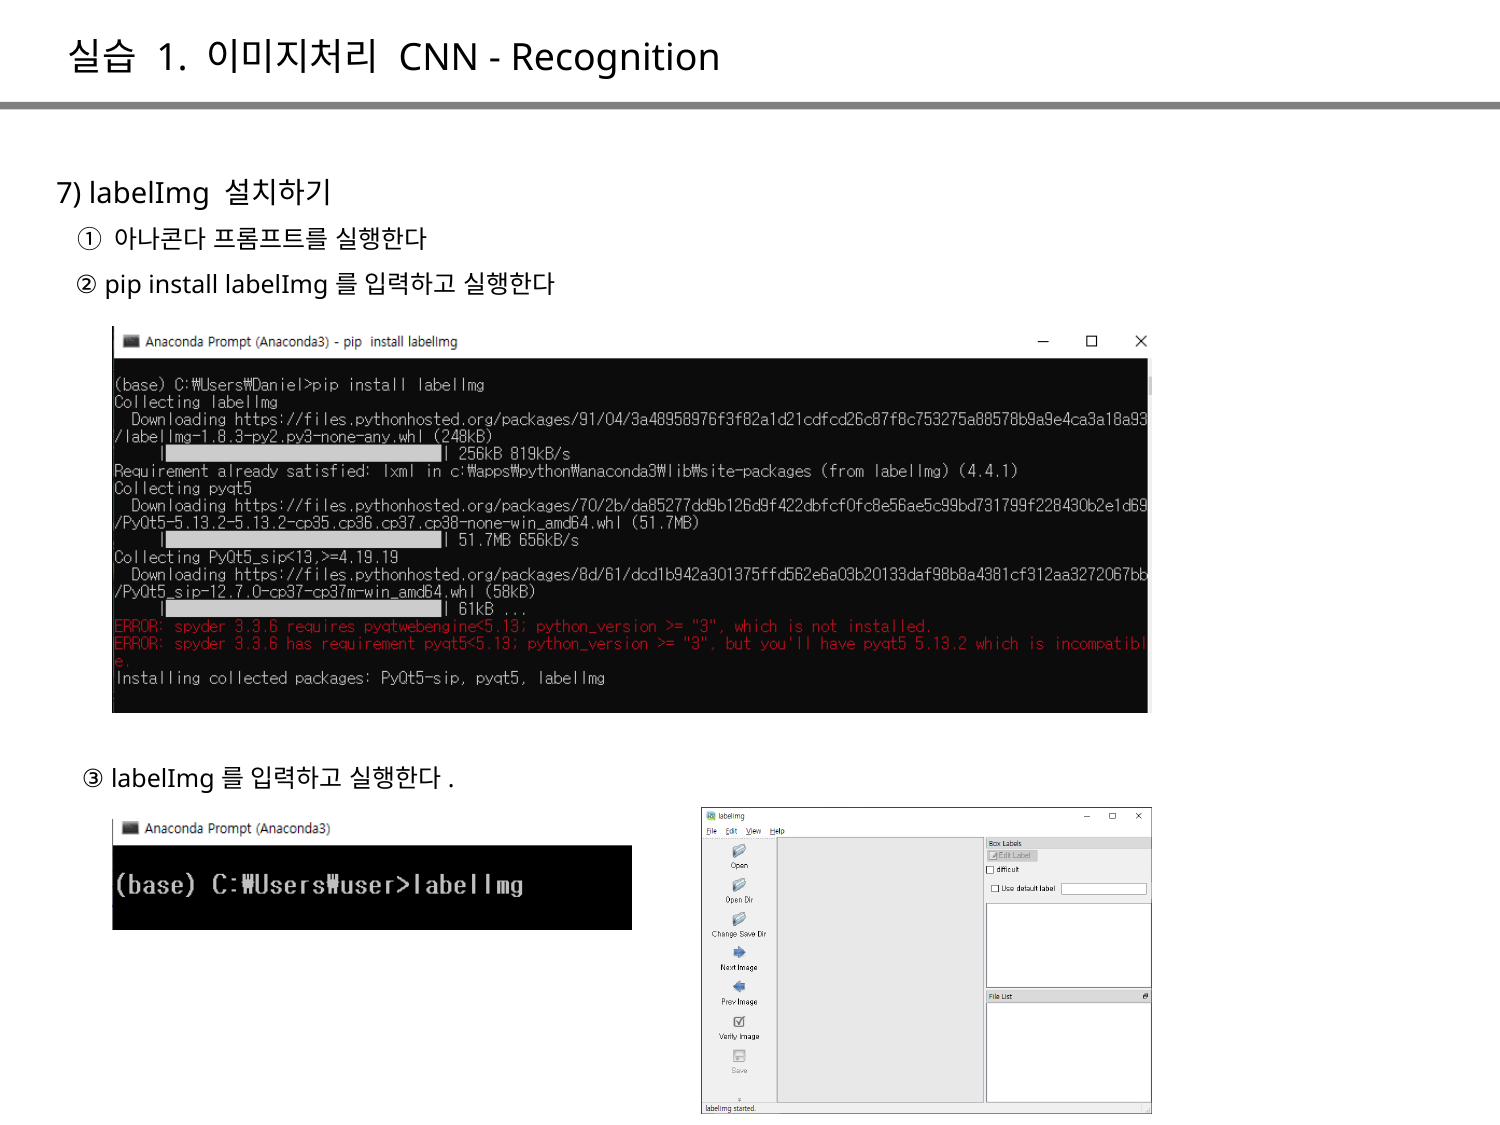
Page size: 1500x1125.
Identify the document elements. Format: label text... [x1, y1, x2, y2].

text_box [0, 100, 1500, 111]
text_box 실습 1. 이미지처리 CNN - Recognition [53, 26, 892, 86]
text_box 7) labelImg 설치하기 ① 아나콘다 프롬프트를 실행한다 ② pip install labelImg를 입력하고 실행한다 ③ labelImg를 입력하고 실행한다. [41, 148, 668, 800]
picture [111, 325, 1152, 713]
picture [111, 819, 633, 930]
picture [701, 807, 1152, 1115]
